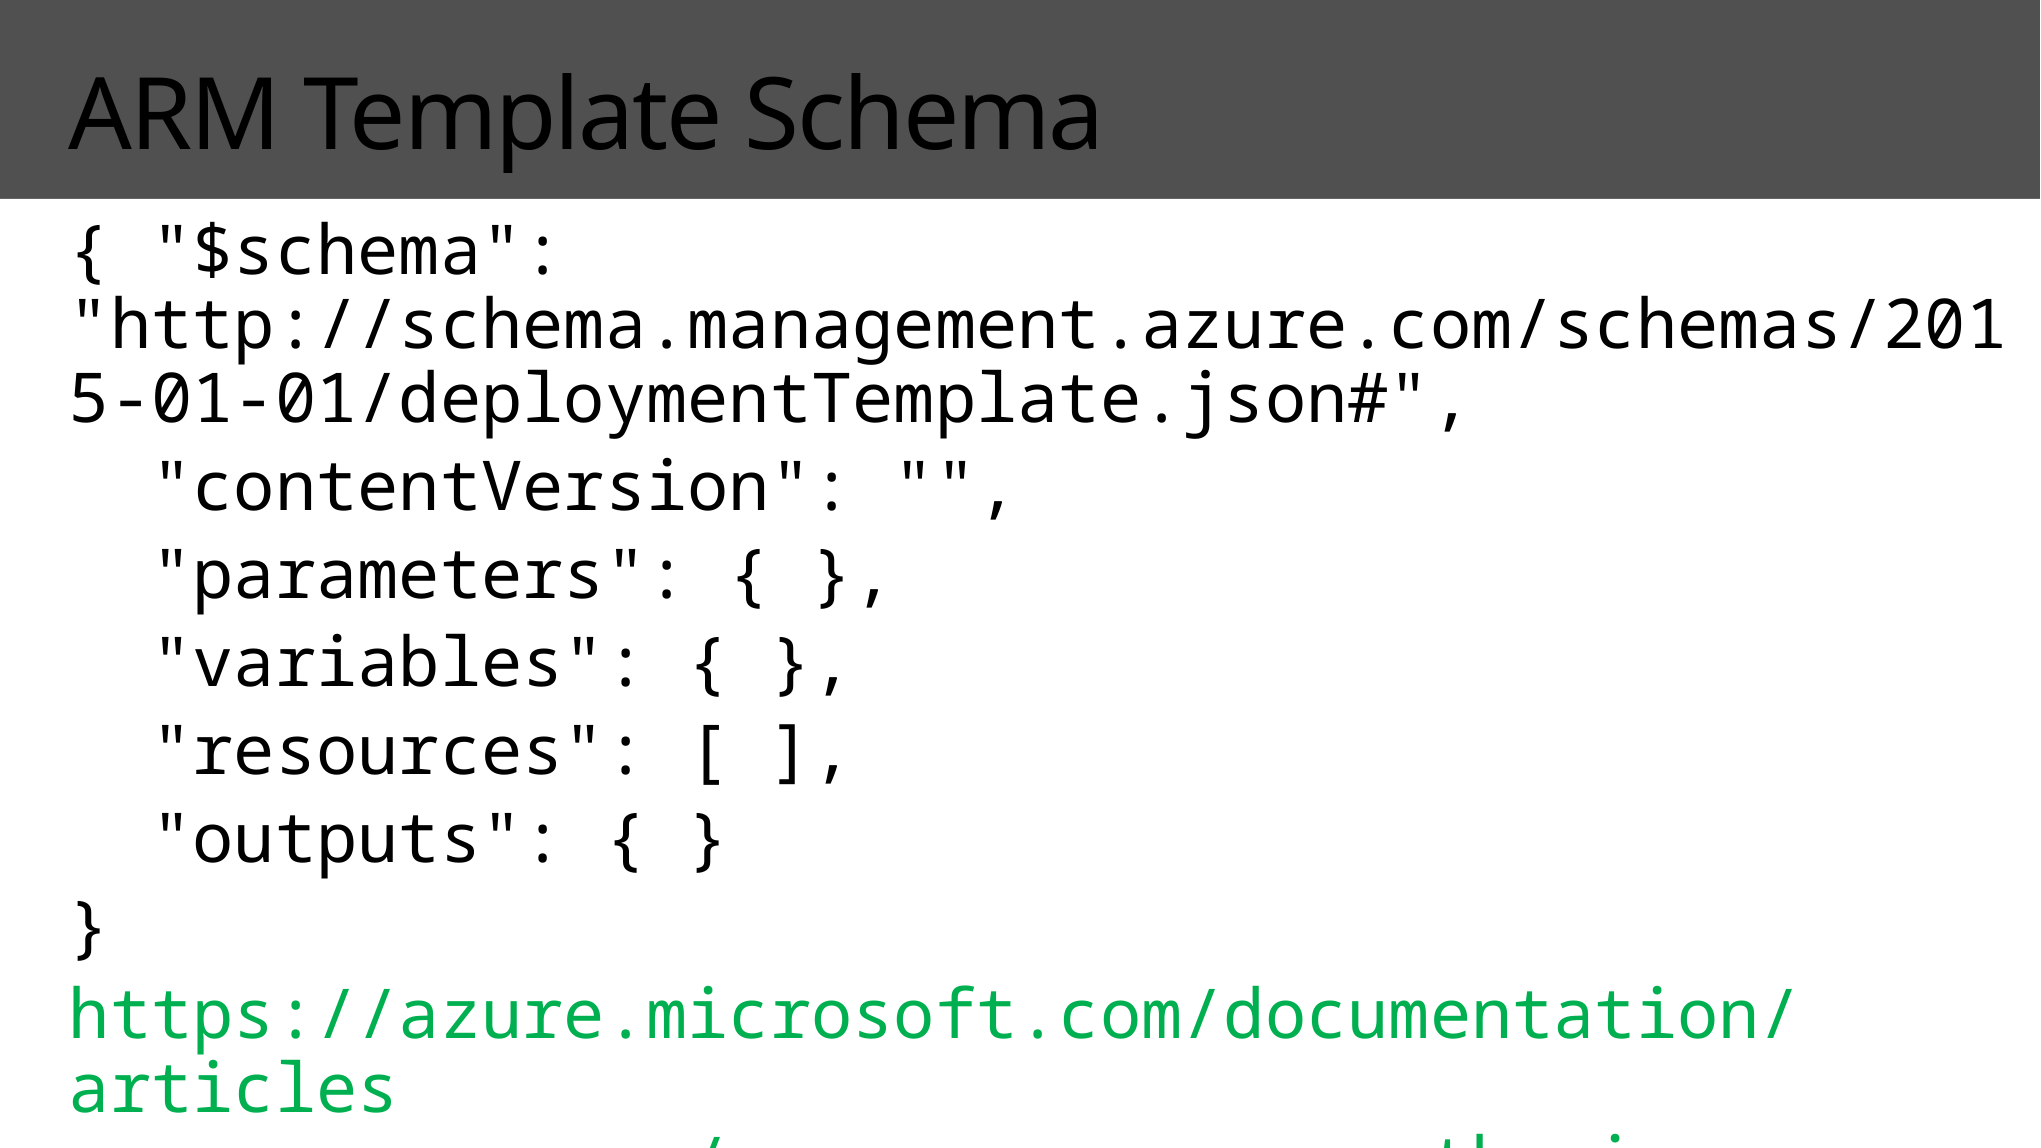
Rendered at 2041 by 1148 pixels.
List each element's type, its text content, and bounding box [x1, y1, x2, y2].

list { "$schema": "http://schema.management.azure.com/schemas/2015-01-01/deploymentTemplate.json#", "contentVersion": "", "parameters": { }, "variables": { }, "resources": [ ], "outputs": { } } https://azure.microsoft.com/documentation/articles /resource-group-authoring-templates [45, 200, 2041, 1148]
title ARM Template Schema [45, 48, 1996, 199]
